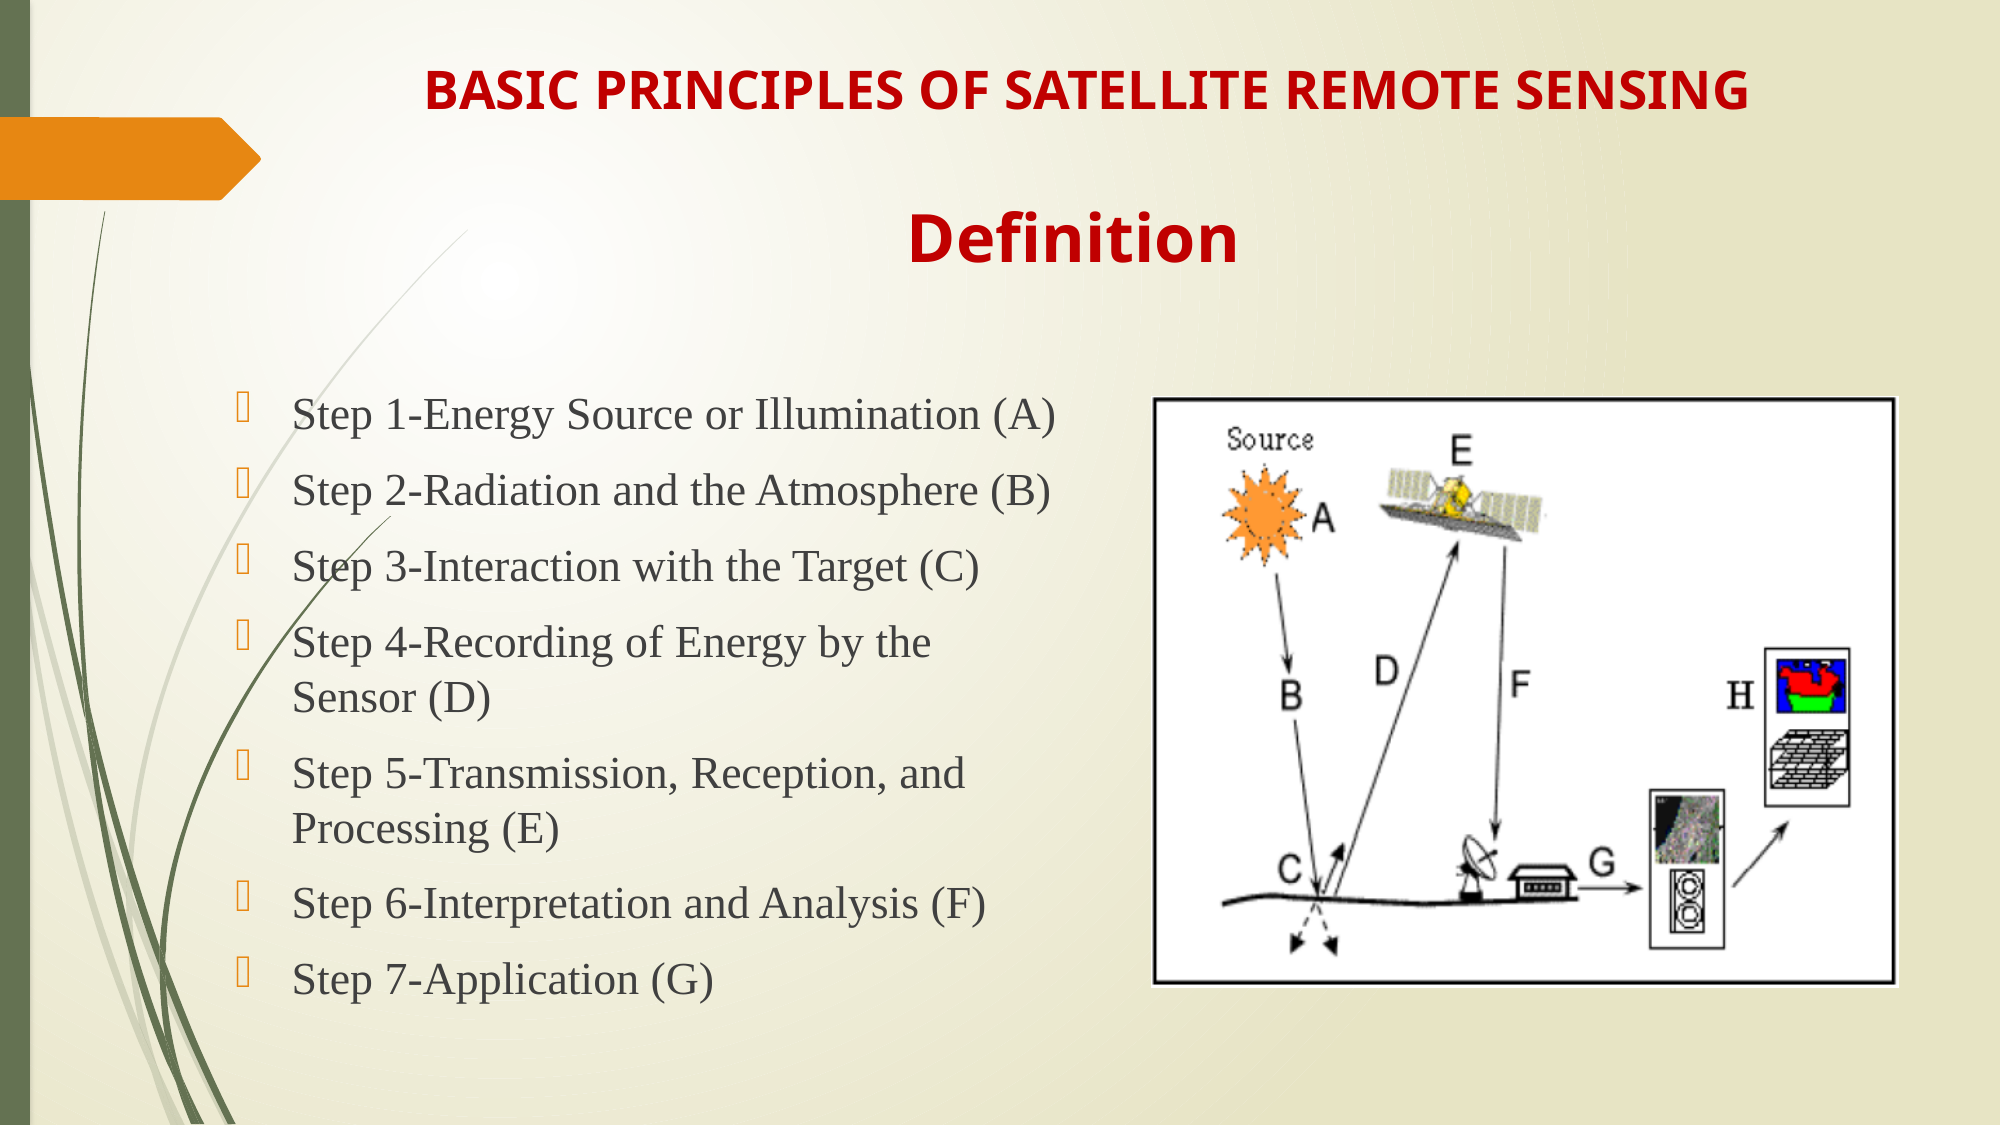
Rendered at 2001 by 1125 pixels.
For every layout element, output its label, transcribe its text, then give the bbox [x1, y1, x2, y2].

title BASIC PRINCIPLES OF SATELLITE REMOTE SENSING [252, 48, 1924, 167]
list Step 1-Energy Source or Illumination (A) Step 2-Radiation and the Atmosphere (B) Step 3-Interaction with the Target (C) Step 4-Recording of Energy by the Sensor (D) Step 5-Transmission, Reception, and Processing (E) Step 6-Interpretation and Analysis (F) Step 7-Application (G) [220, 300, 1074, 1045]
picture [1151, 396, 1899, 988]
text_box Definition [294, 188, 1853, 284]
text_box [1117, 300, 1922, 1057]
